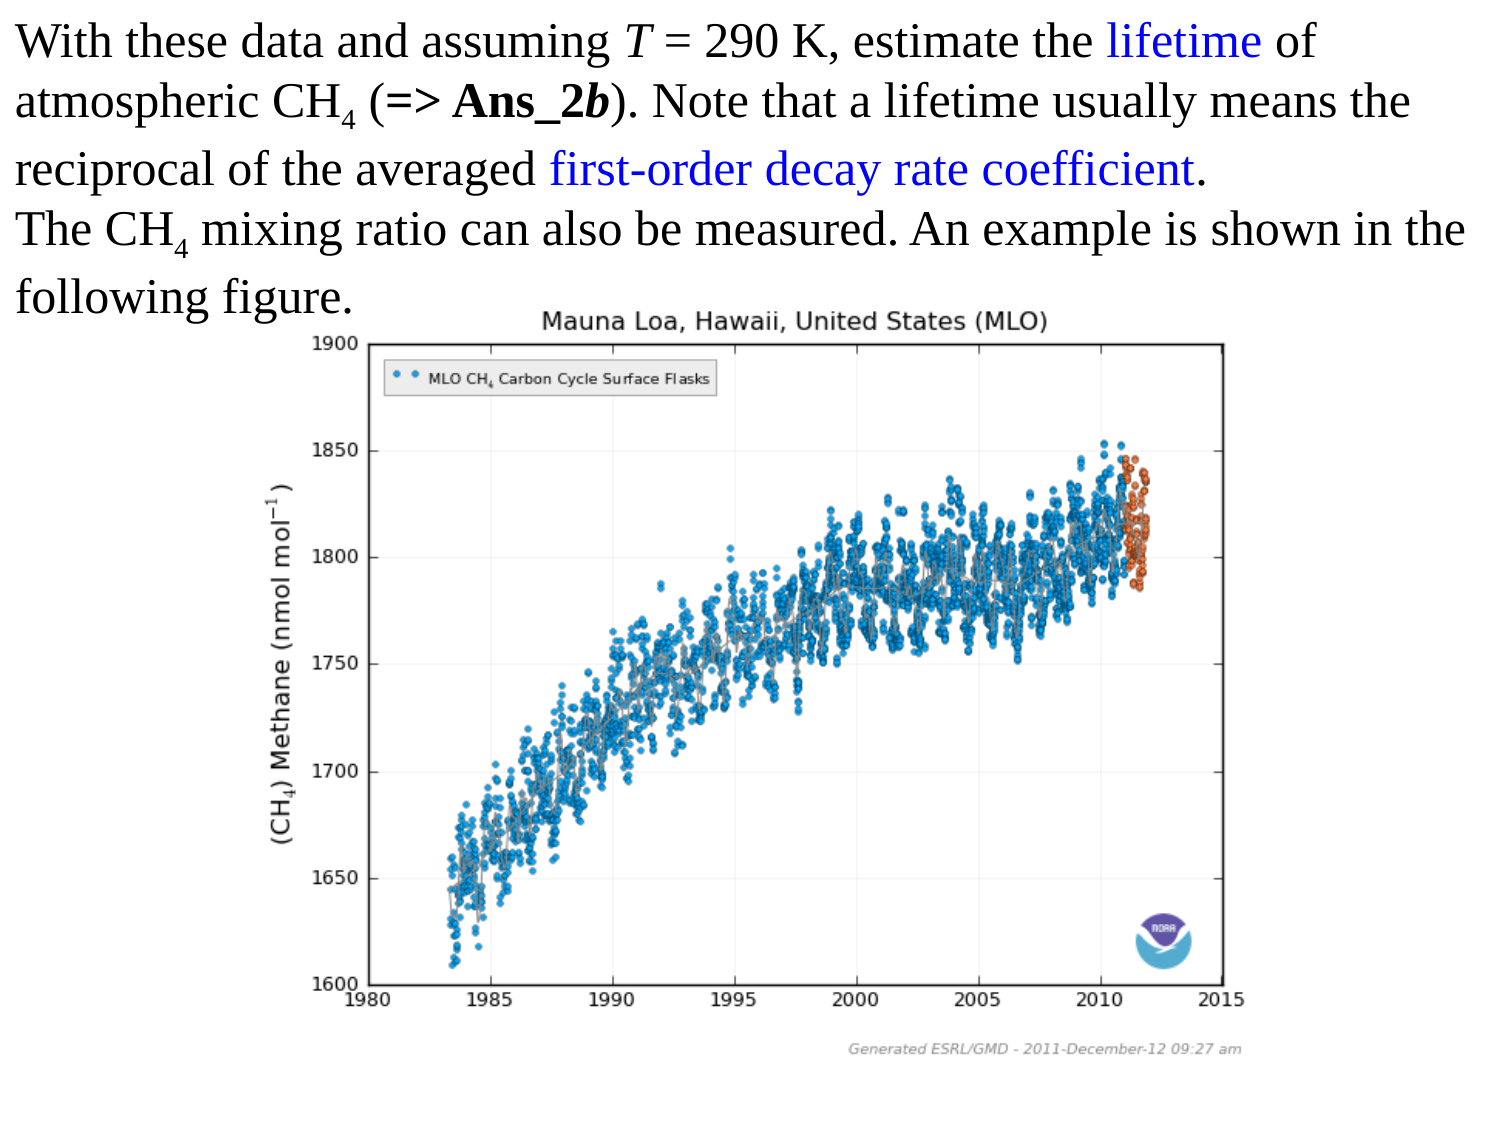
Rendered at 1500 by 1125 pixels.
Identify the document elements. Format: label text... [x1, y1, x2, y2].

text_box With these data and assuming T = 290 K, estimate the lifetime of atmospheric CH4 (=> Ans_2b). Note that a lifetime usually means the reciprocal of the averaged first-order decay rate coefficient. The CH4 mixing ratio can also be measured. An example is shown in the following figure. [0, 0, 1500, 332]
picture [248, 290, 1252, 1062]
